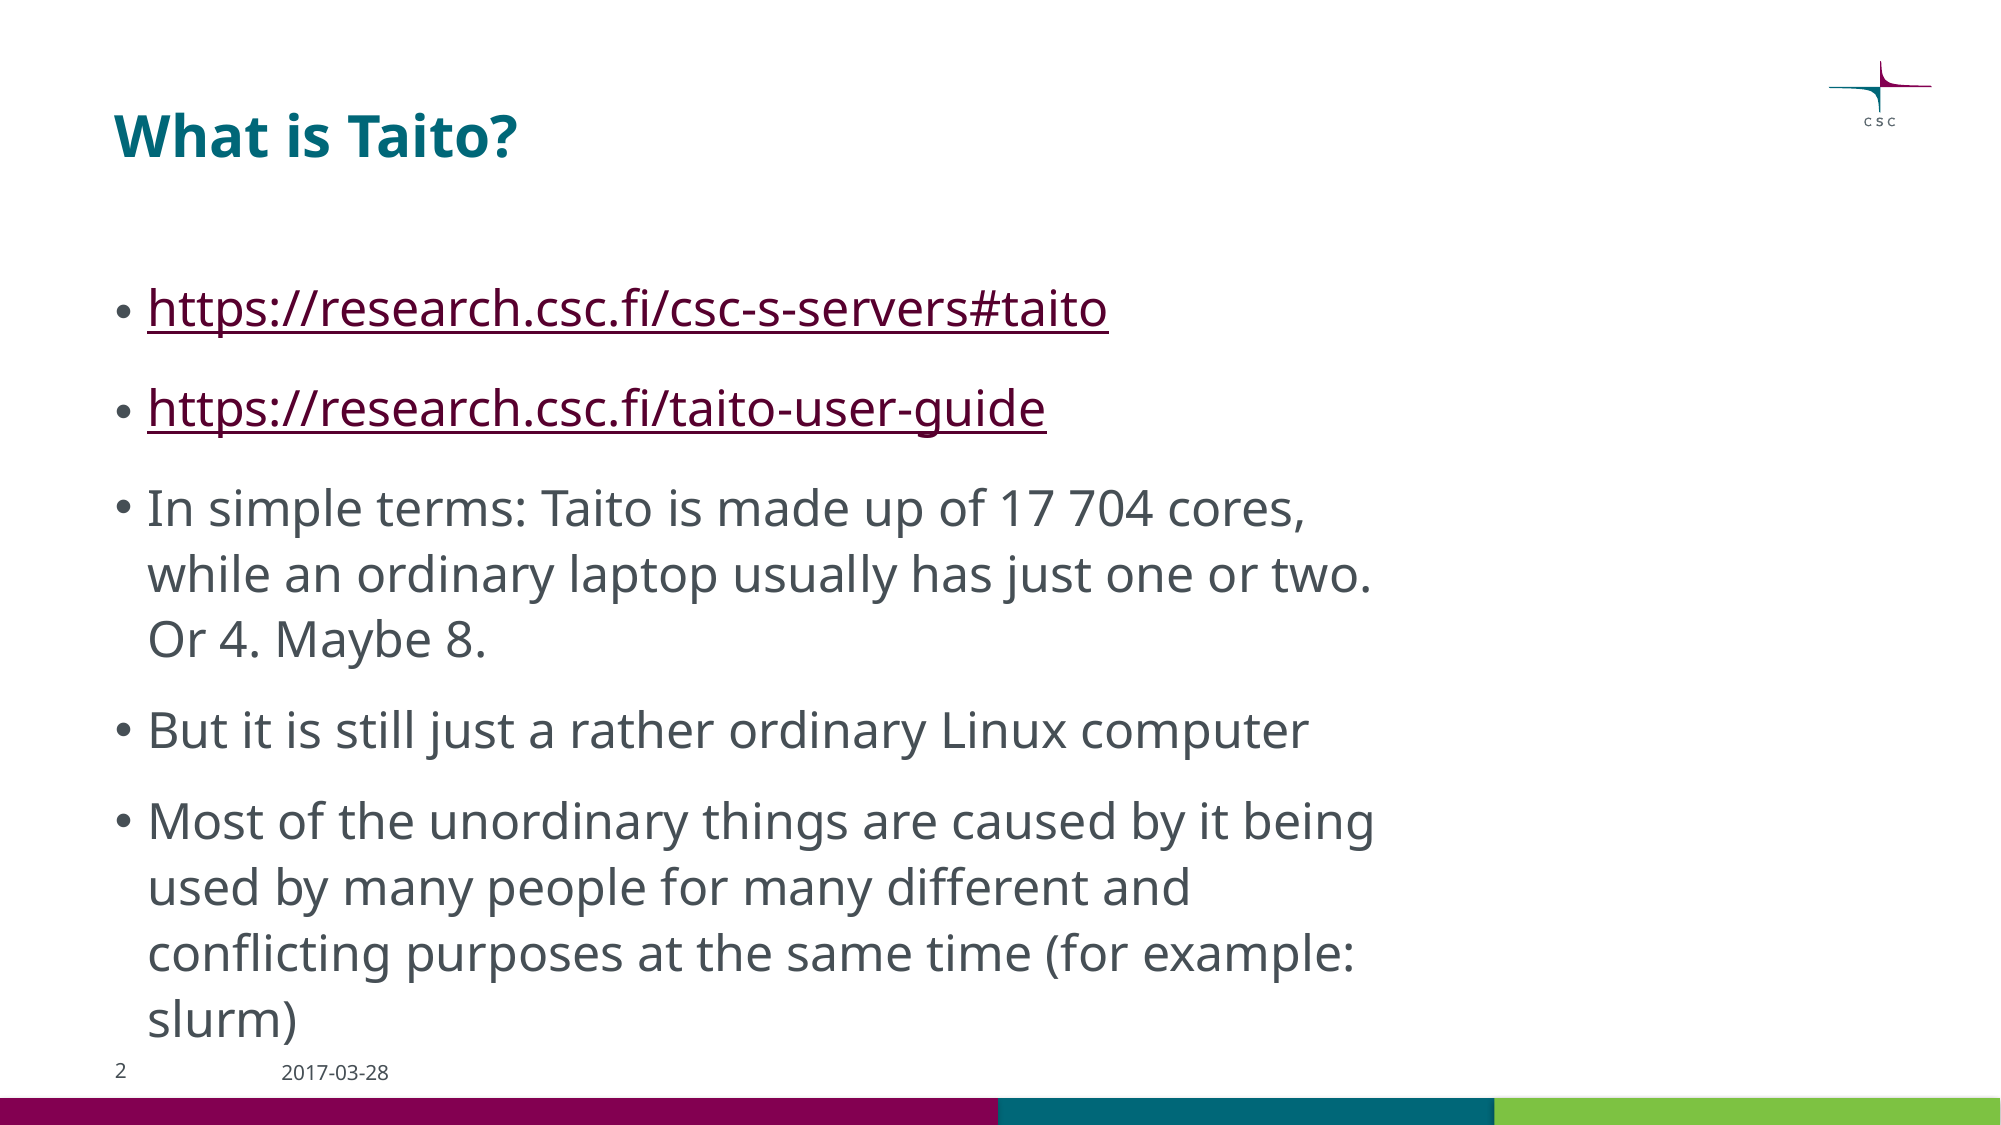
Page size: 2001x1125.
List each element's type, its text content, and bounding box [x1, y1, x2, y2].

slide_number 2 [99, 1046, 242, 1099]
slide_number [266, 1046, 480, 1099]
title What is Taito? [99, 40, 1794, 229]
list https://research.csc.fi/csc-s-servers#taito https://research.csc.fi/taito-user-guide In simple terms: Taito is made up of 17 704 cores, while an ordinary laptop usually has just one or two. Or 4. Maybe 8. But it is still just a rather ordinary Linux computer Most of the unordinary things are caused by it being used by many people for many different and conflicting purposes at the same time (for example: slurm) [99, 262, 1450, 1005]
